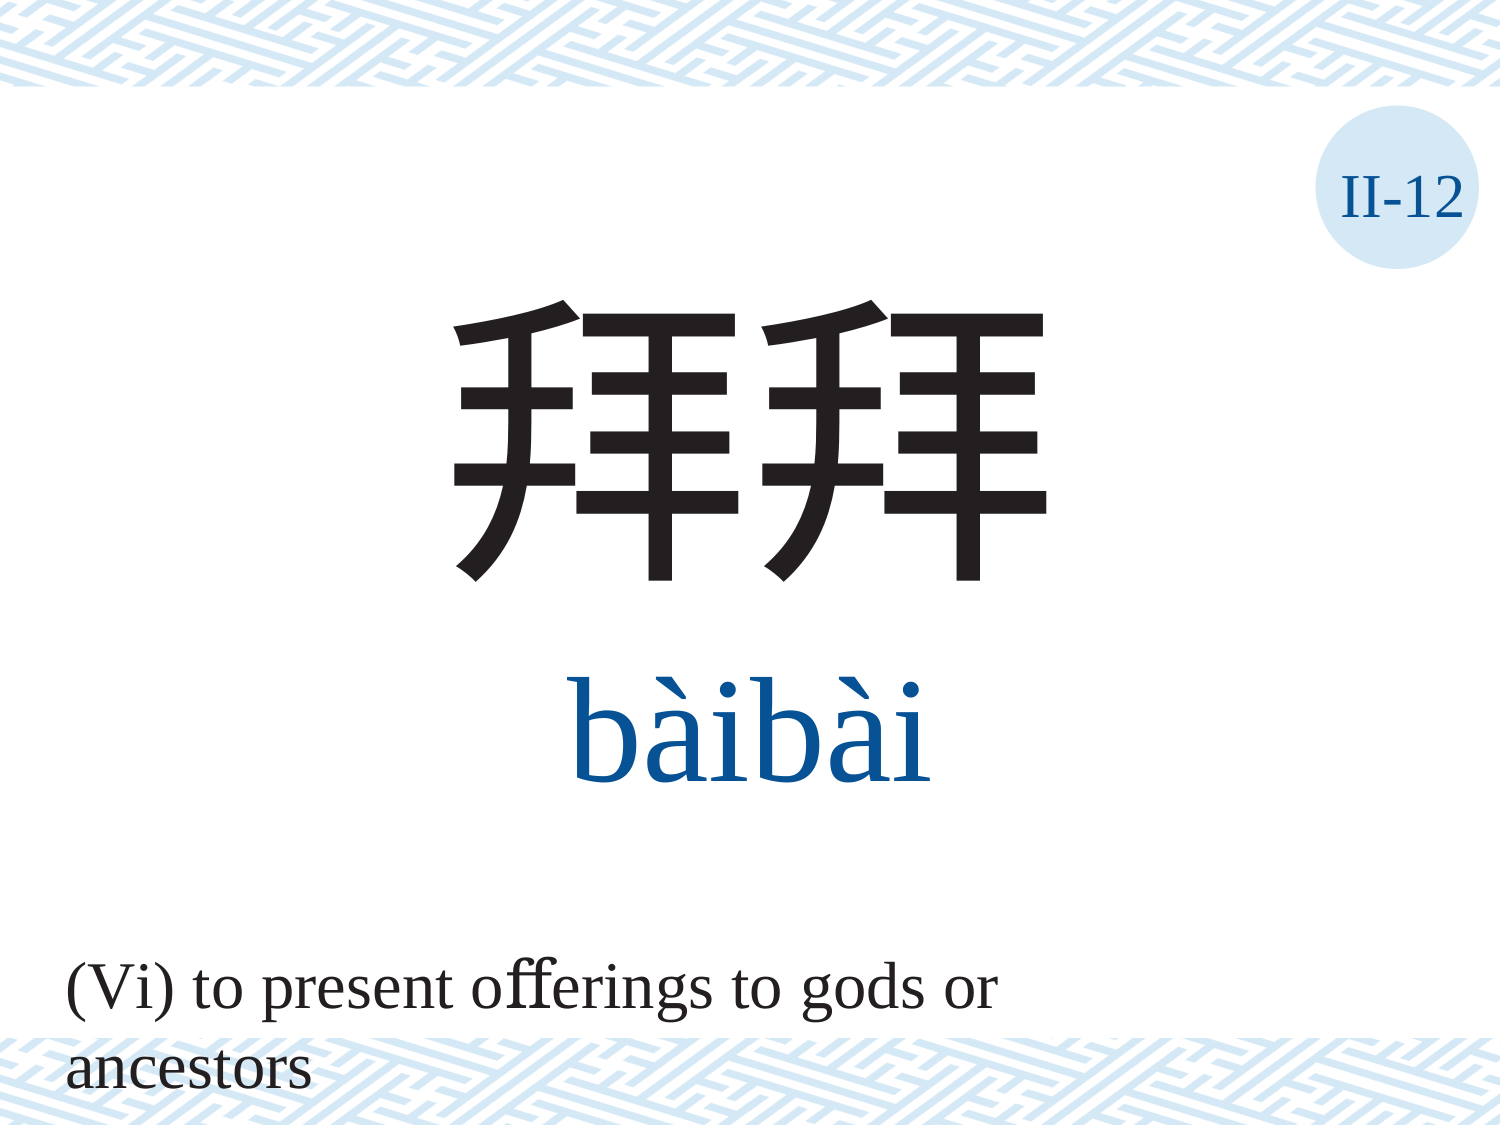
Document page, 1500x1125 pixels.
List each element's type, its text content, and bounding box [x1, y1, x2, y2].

text_box II-12 拜拜 bàibài [439, 154, 1467, 812]
text_box (Vi) to present oﬀerings to gods or ancestors [62, 942, 1254, 1103]
picture [0, 0, 1500, 1125]
